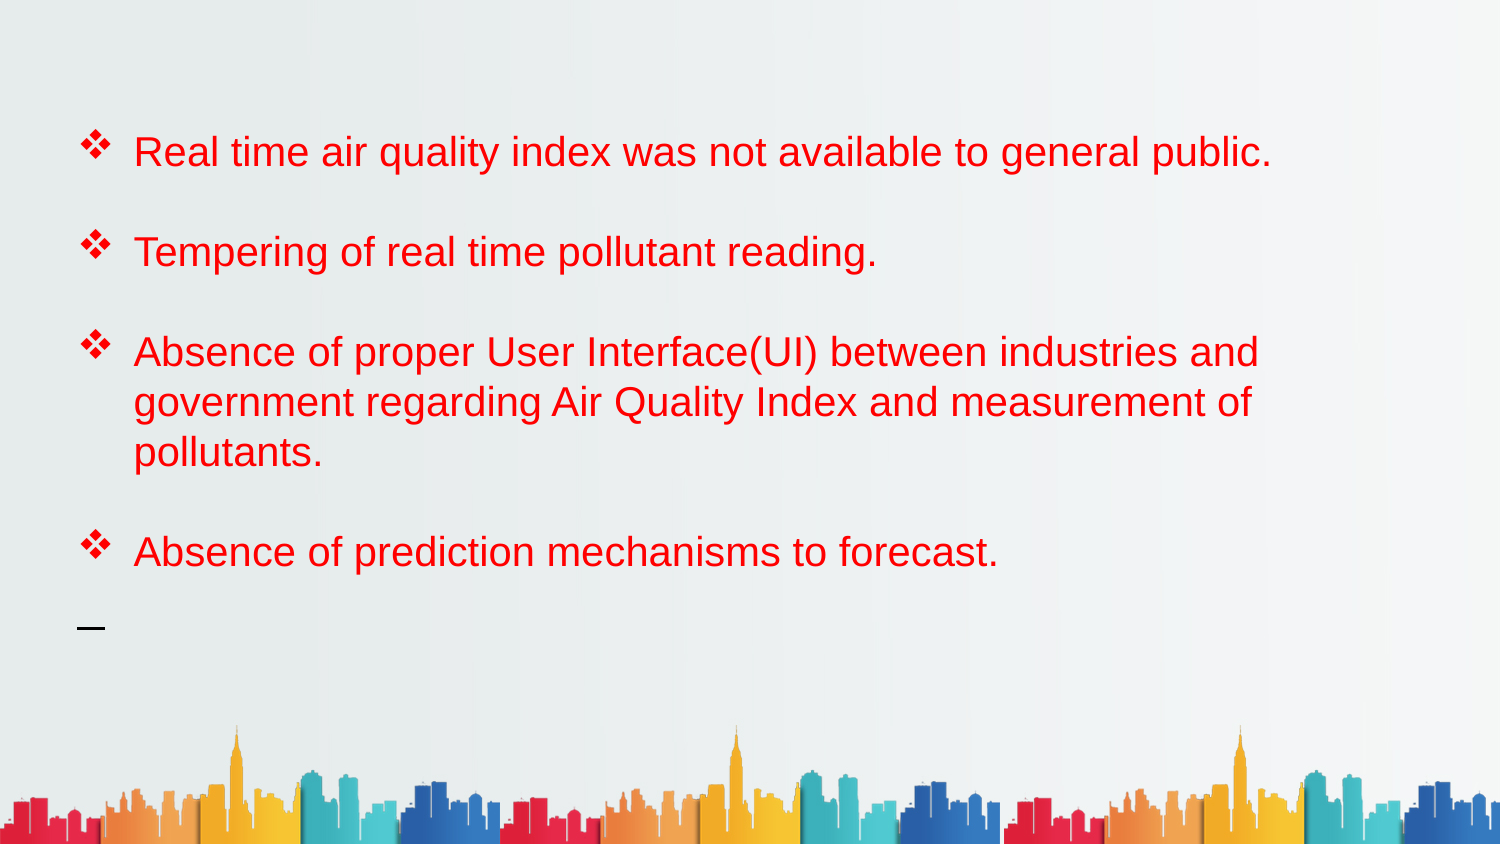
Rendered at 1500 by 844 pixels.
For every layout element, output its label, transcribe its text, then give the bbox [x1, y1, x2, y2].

picture [0, 0, 1500, 844]
text_box Real time air quality index was not available to general public. Tempering of real time pollutant reading. Absence of proper User Interface(UI) between industries and government regarding Air Quality Index and measurement of pollutants. Absence of prediction mechanisms to forecast. [62, 71, 1413, 844]
